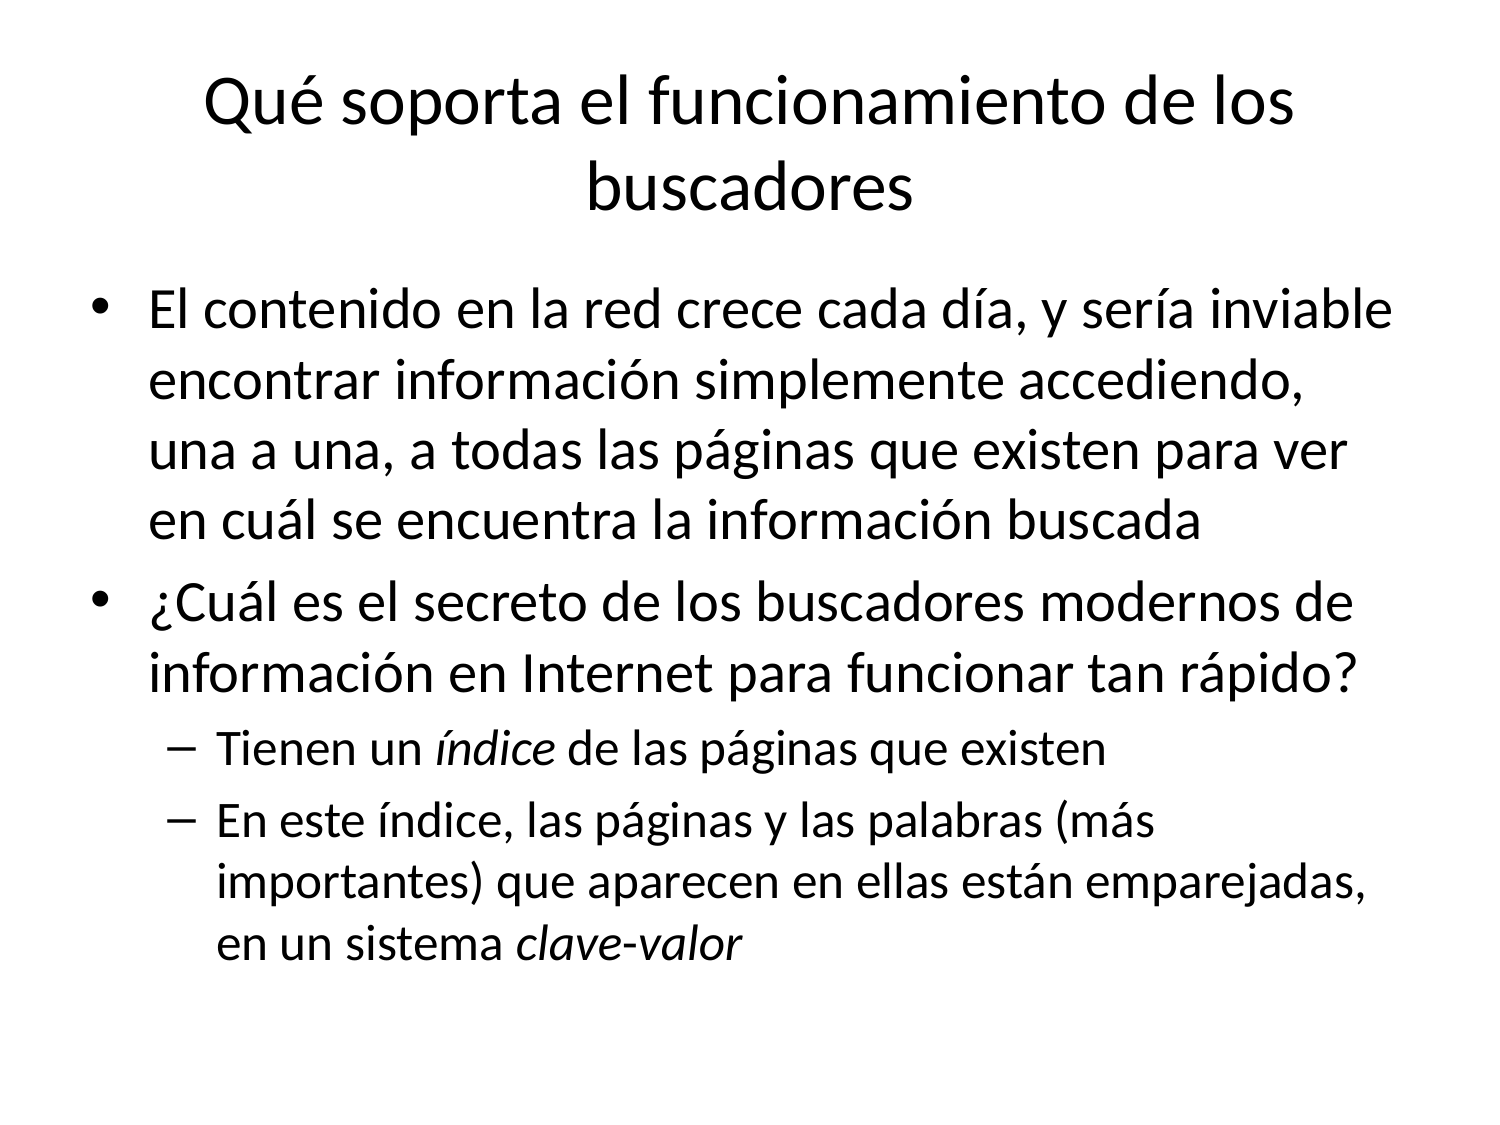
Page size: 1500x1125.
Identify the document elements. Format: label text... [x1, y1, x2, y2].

title Qué soporta el funcionamiento de los buscadores [75, 45, 1425, 233]
list El contenido en la red crece cada día, y sería inviable encontrar información simplemente accediendo, una a una, a todas las páginas que existen para ver en cuál se encuentra la información buscada ¿Cuál es el secreto de los buscadores modernos de información en Internet para funcionar tan rápido? Tienen un índice de las páginas que existen En este índice, las páginas y las palabras (más importantes) que aparecen en ellas están emparejadas, en un sistema clave-valor [75, 262, 1425, 1005]
